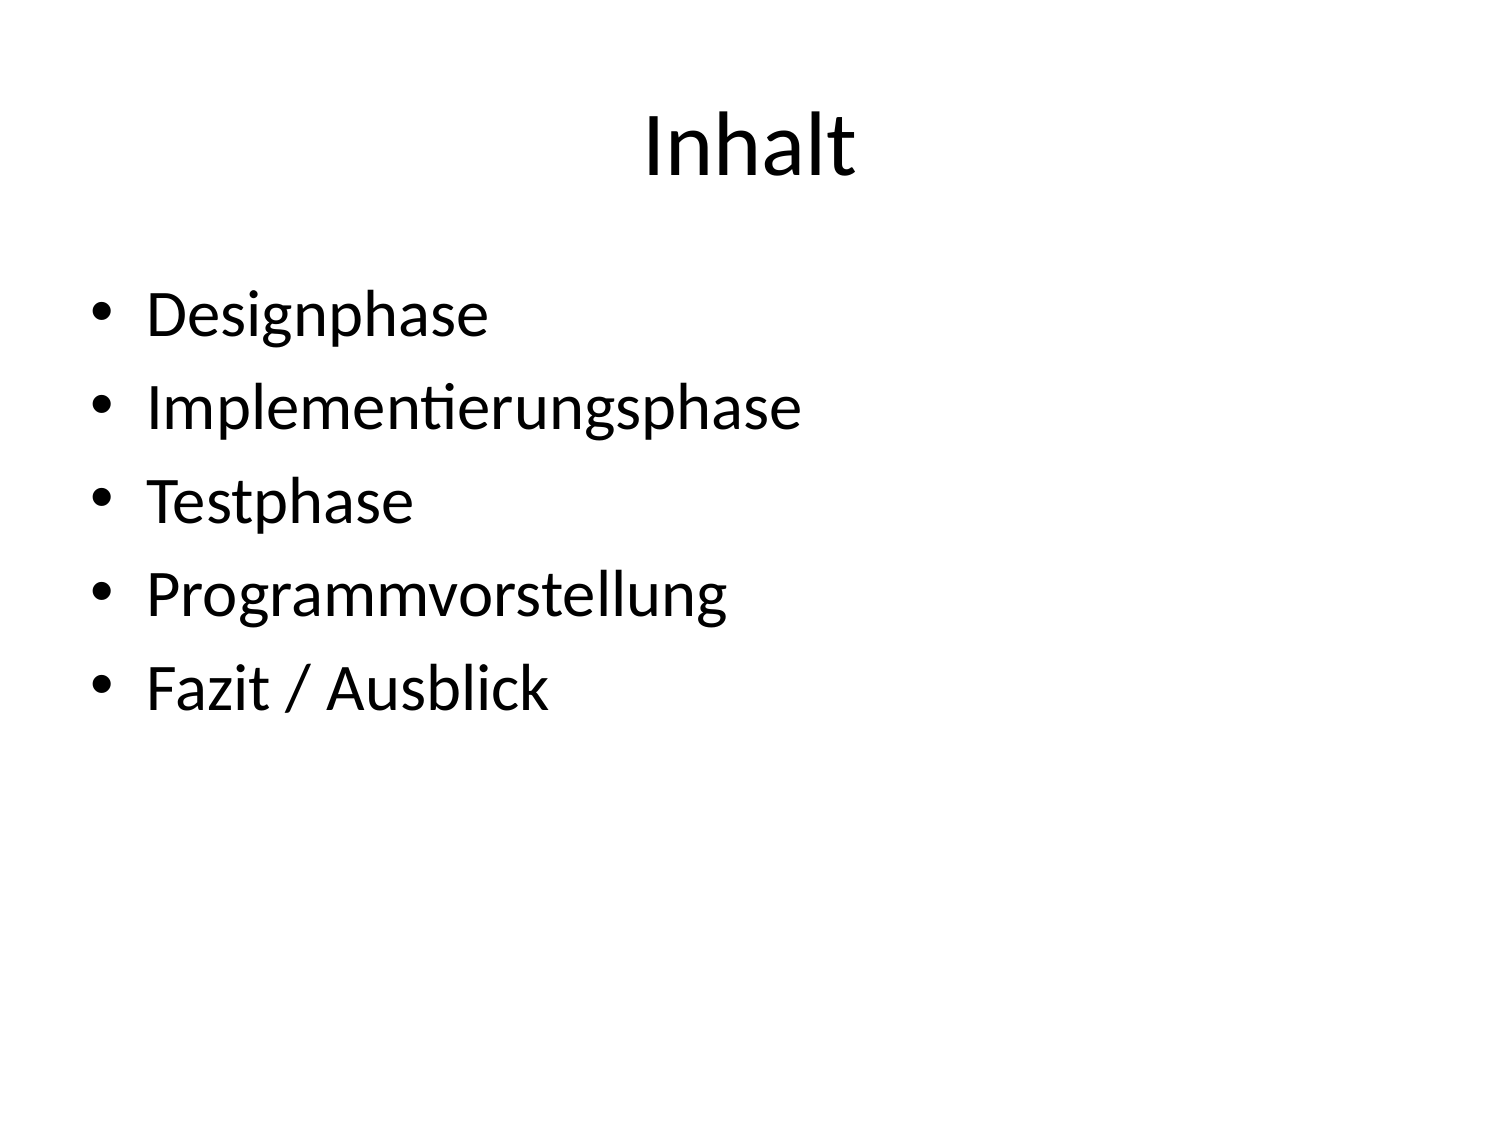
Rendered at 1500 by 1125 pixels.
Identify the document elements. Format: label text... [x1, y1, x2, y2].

title Inhalt [75, 45, 1425, 233]
list Designphase Implementierungsphase Testphase Programmvorstellung Fazit / Ausblick [75, 262, 1425, 1005]
